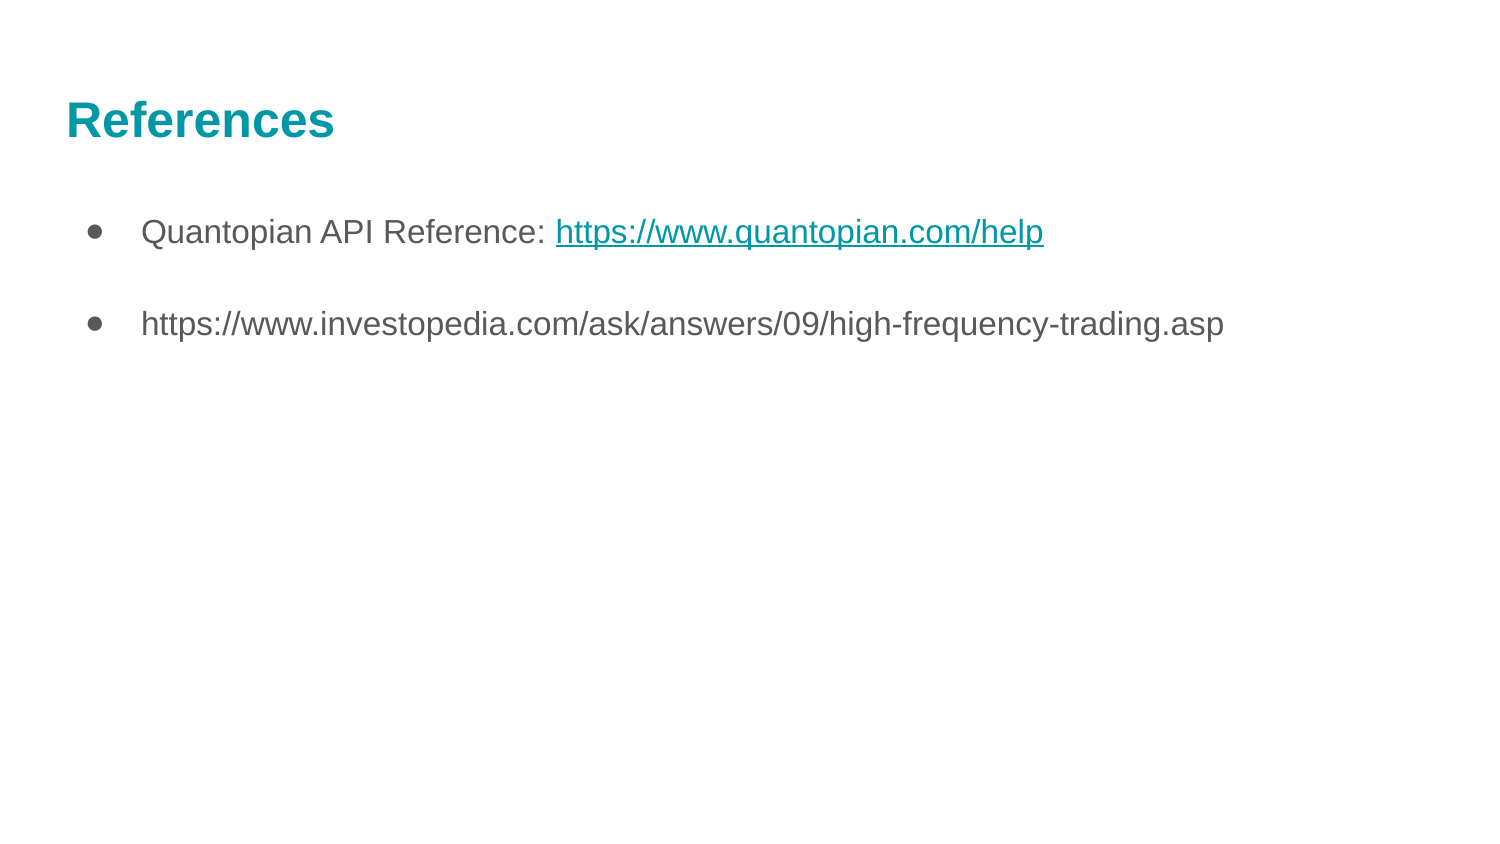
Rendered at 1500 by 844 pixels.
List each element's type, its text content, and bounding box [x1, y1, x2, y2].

title References [51, 72, 1449, 167]
list Quantopian API Reference: https://www.quantopian.com/help https://www.investopedia.com/ask/answers/09/high-frequency-trading.asp [51, 189, 1449, 750]
